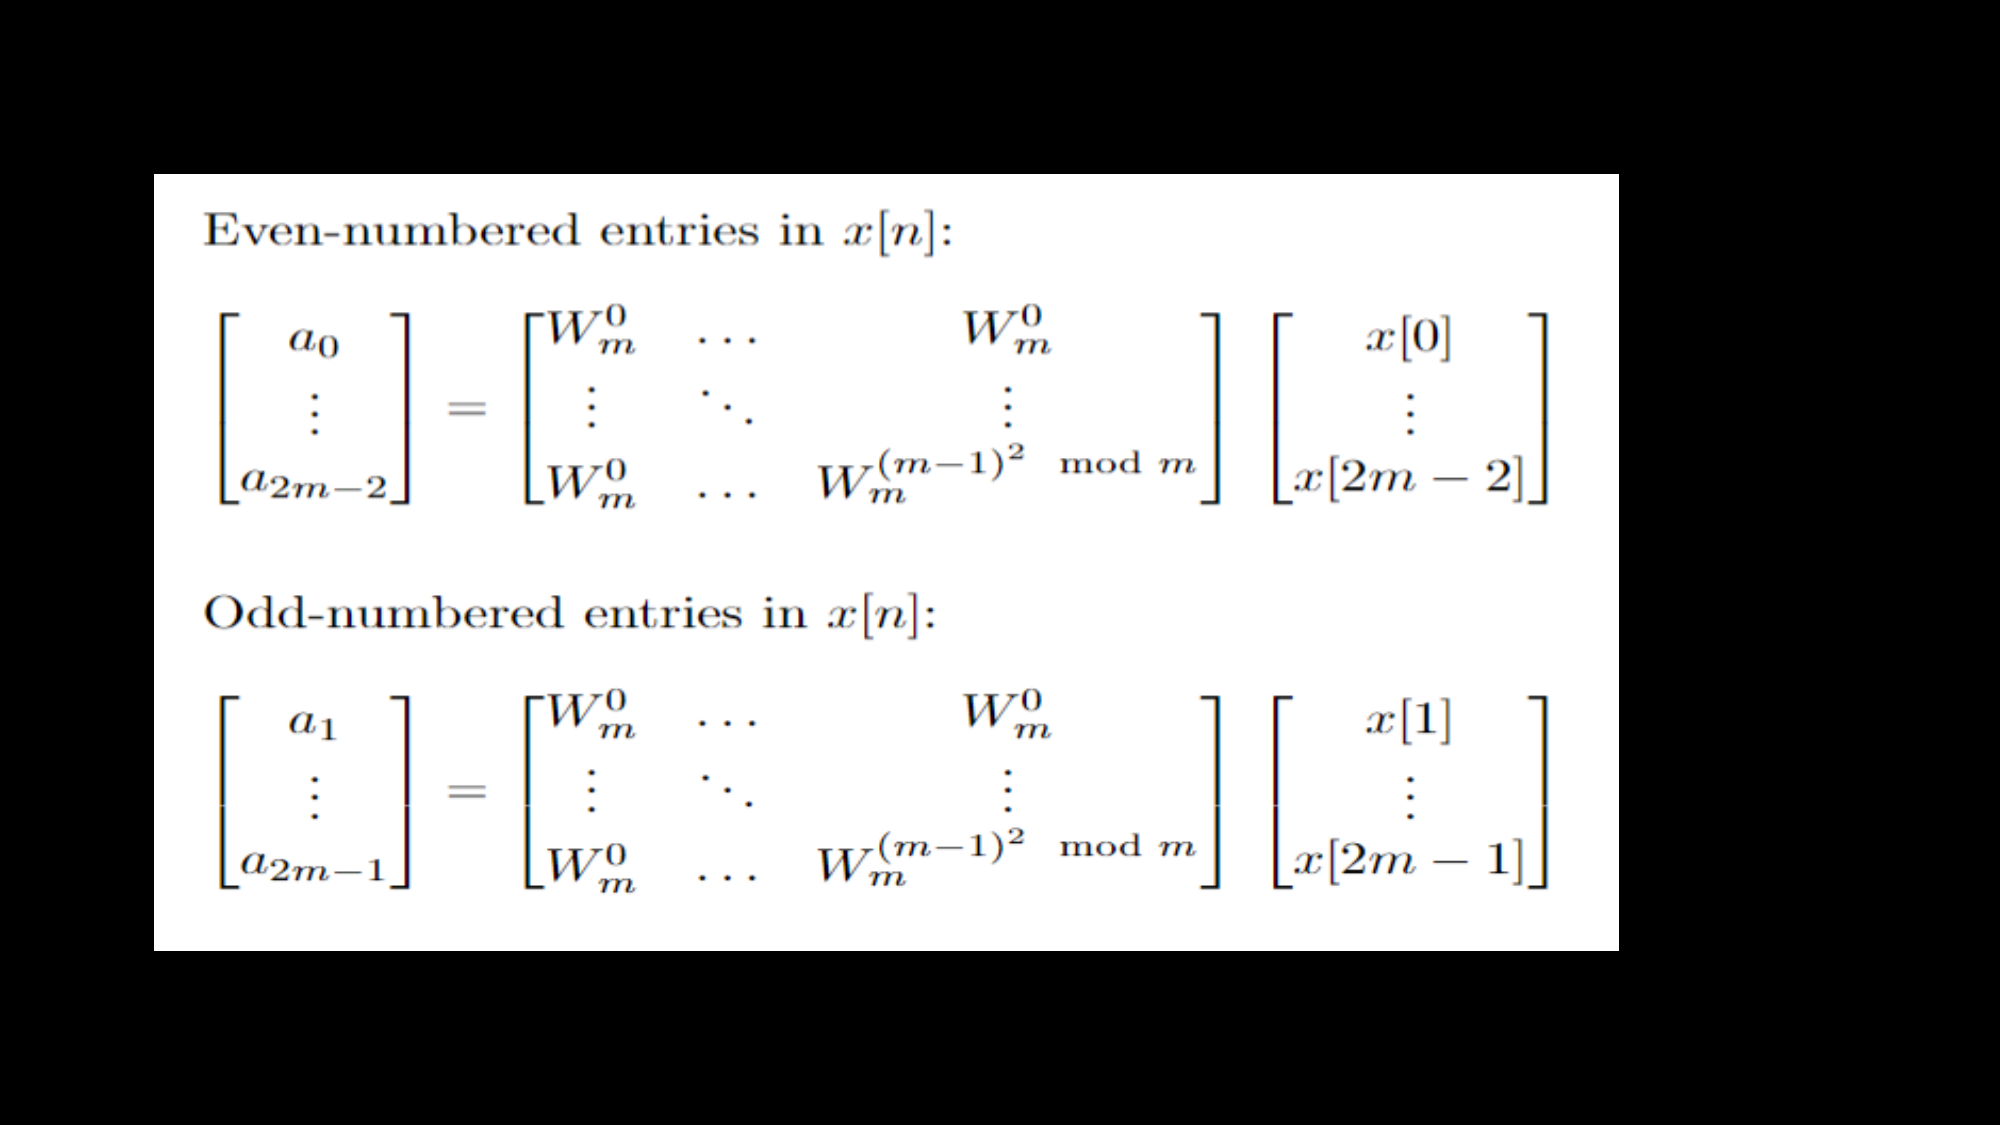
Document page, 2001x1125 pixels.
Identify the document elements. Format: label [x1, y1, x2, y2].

picture [154, 174, 1619, 951]
